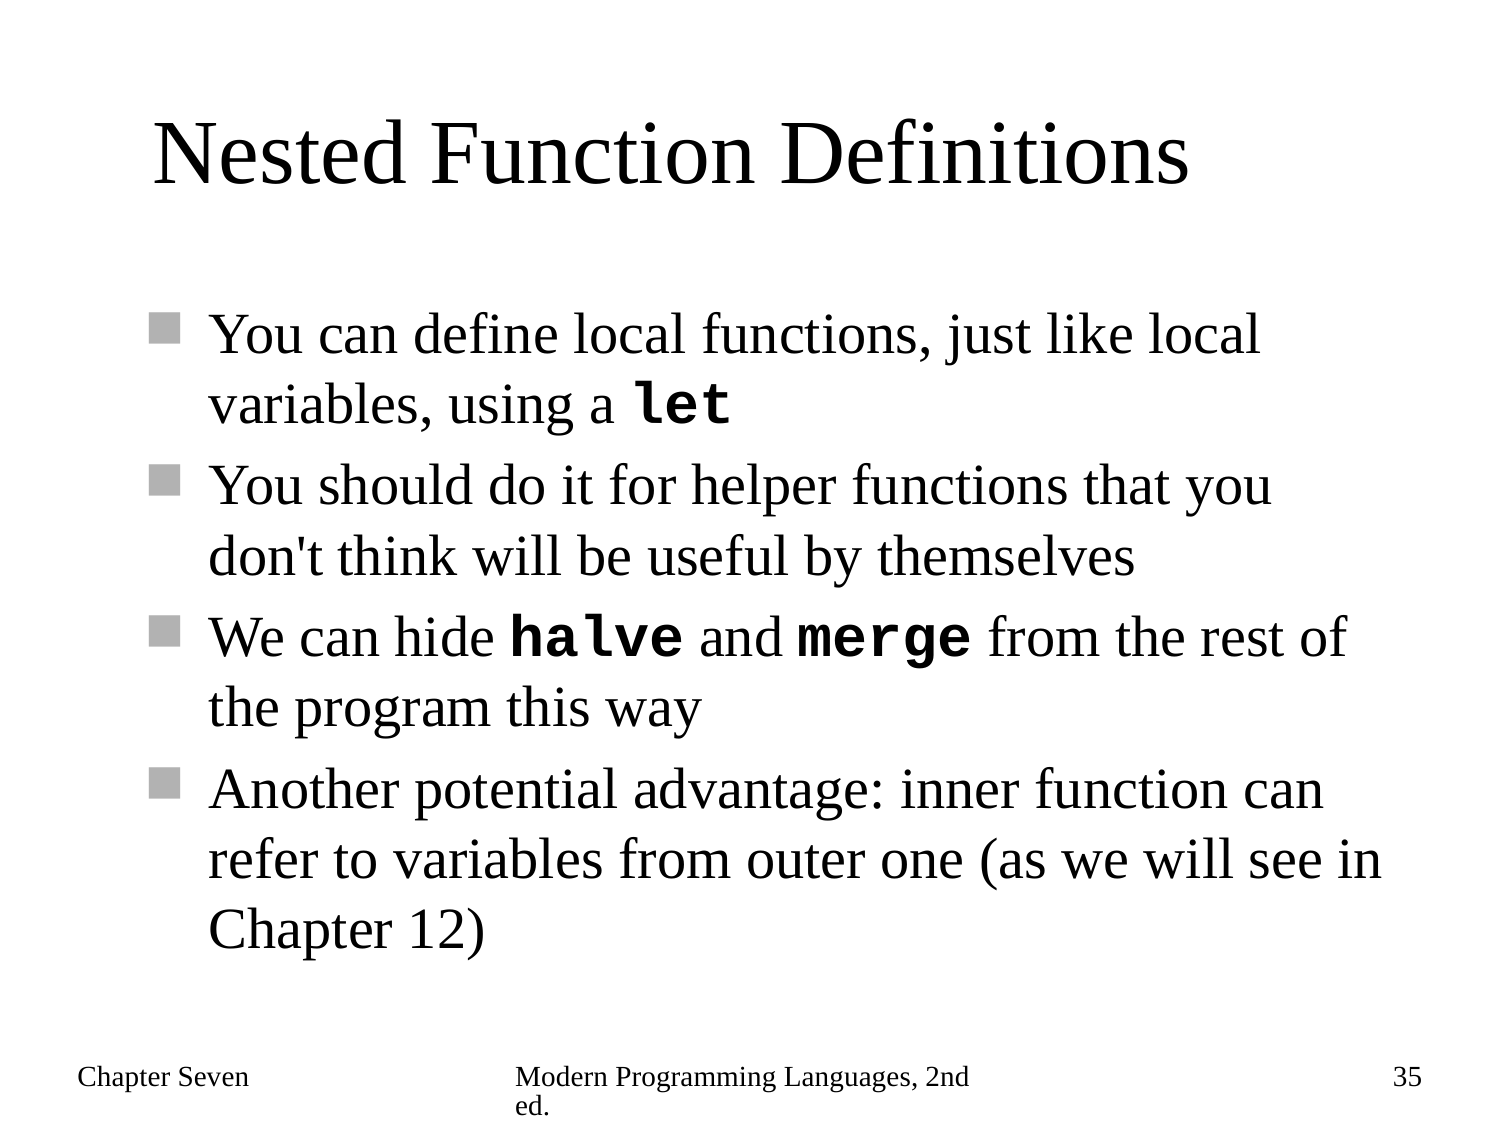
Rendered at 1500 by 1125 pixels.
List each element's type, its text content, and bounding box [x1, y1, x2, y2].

footer Modern Programming Languages, 2nd ed. [499, 1036, 1001, 1113]
list You can define local functions, just like local variables, using a let You should do it for helper functions that you don't think will be useful by themselves We can hide halve and merge from the rest of the program this way Another potential advantage: inner function can refer to variables from outer one (as we will see in Chapter 12) [137, 287, 1413, 988]
slide_number 35 [1124, 1036, 1438, 1113]
title Nested Function Definitions [137, 56, 1413, 238]
slide_number Chapter Seven [62, 1036, 401, 1113]
